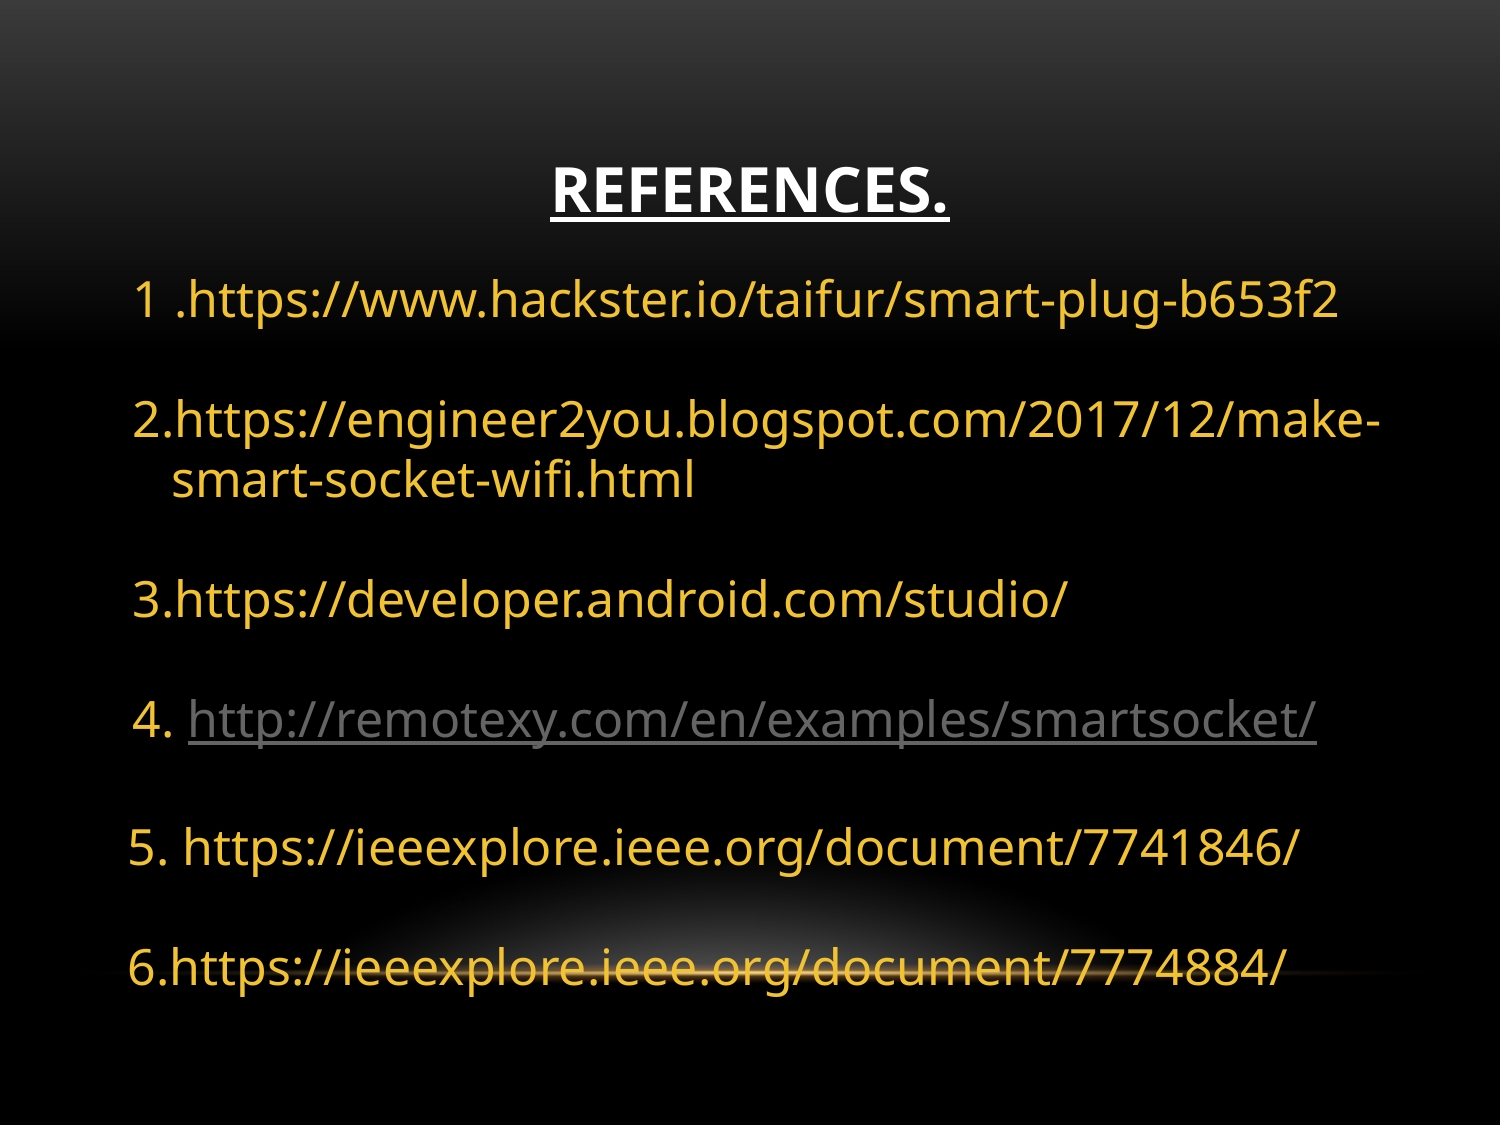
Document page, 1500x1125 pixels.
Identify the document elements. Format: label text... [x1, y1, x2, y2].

list 1 .https://www.hackster.io/taifur/smart-plug-b653f2 2.https://engineer2you.blogspot.com/2017/12/make-smart-socket-wifi.html 3.https://developer.android.com/studio/ 4. http://remotexy.com/en/examples/smartsocket/ 5. https://ieeexplore.ieee.org/document/7741846/ 6.https://ieeexplore.ieee.org/document/7774884/ [99, 259, 1400, 935]
title REFERENCES. [99, 45, 1400, 233]
picture [0, 0, 1500, 1125]
